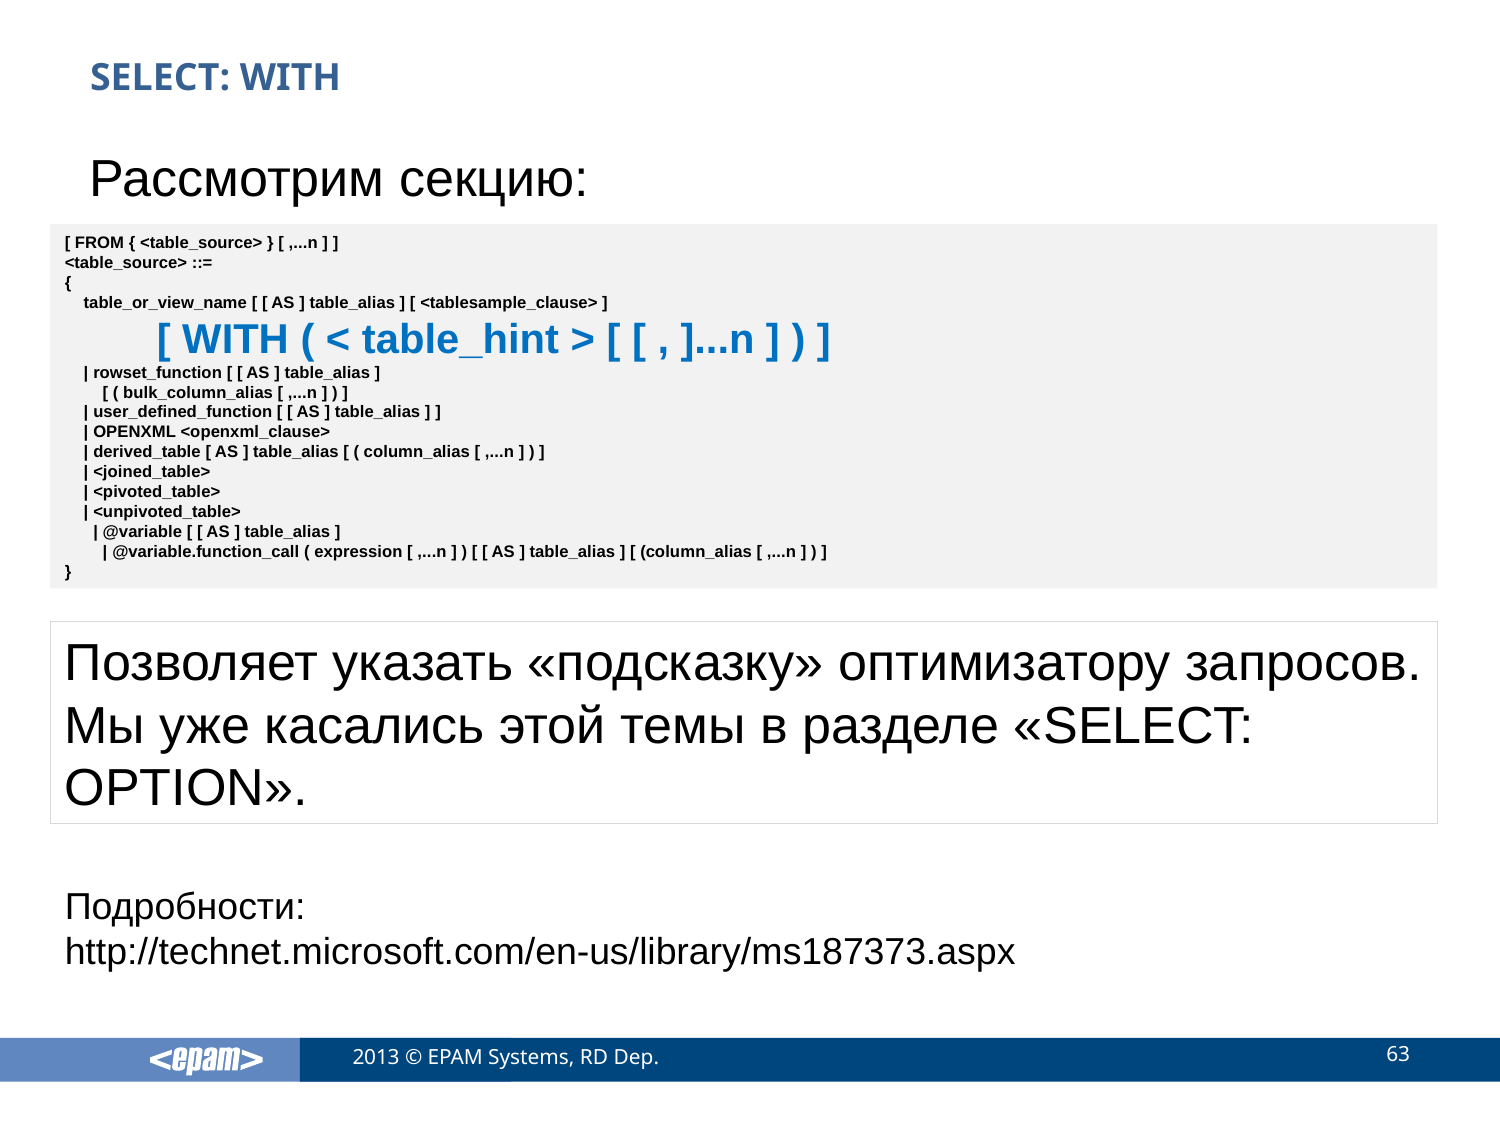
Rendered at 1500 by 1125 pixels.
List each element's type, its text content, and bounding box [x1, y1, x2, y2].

text_box [ FROM { <table_source> } [ ,...n ] ] <table_source> ::= { table_or_view_name [ [ AS ] table_alias ] [ <tablesample_clause> ] [ WITH ( < table_hint > [ [ , ]...n ] ) ] | rowset_function [ [ AS ] table_alias ] [ ( bulk_column_alias [ ,...n ] ) ] | user_defined_function [ [ AS ] table_alias ] ] | OPENXML <openxml_clause> | derived_table [ AS ] table_alias [ ( column_alias [ ,...n ] ) ] | <joined_table> | <pivoted_table> | <unpivoted_table> | @variable [ [ AS ] table_alias ] | @variable.function_call ( expression [ ,...n ] ) [ [ AS ] table_alias ] [ (column_alias [ ,...n ] ) ] } [50, 224, 1438, 589]
text_box Позволяет указать «подсказку» оптимизатору запросов. Мы уже касались этой темы в разделе «SELECT: OPTION». [50, 621, 1438, 824]
footer 2013 © EPAM Systems, RD Dep. [337, 1028, 738, 1088]
text_box Подробности: http://technet.microsoft.com/en-us/library/ms187373.aspx [50, 874, 1438, 980]
title SELECT: WITH [75, 45, 1425, 137]
slide_number 63 [1262, 1025, 1425, 1085]
text_box Рассмотрим секцию: [74, 137, 1438, 215]
